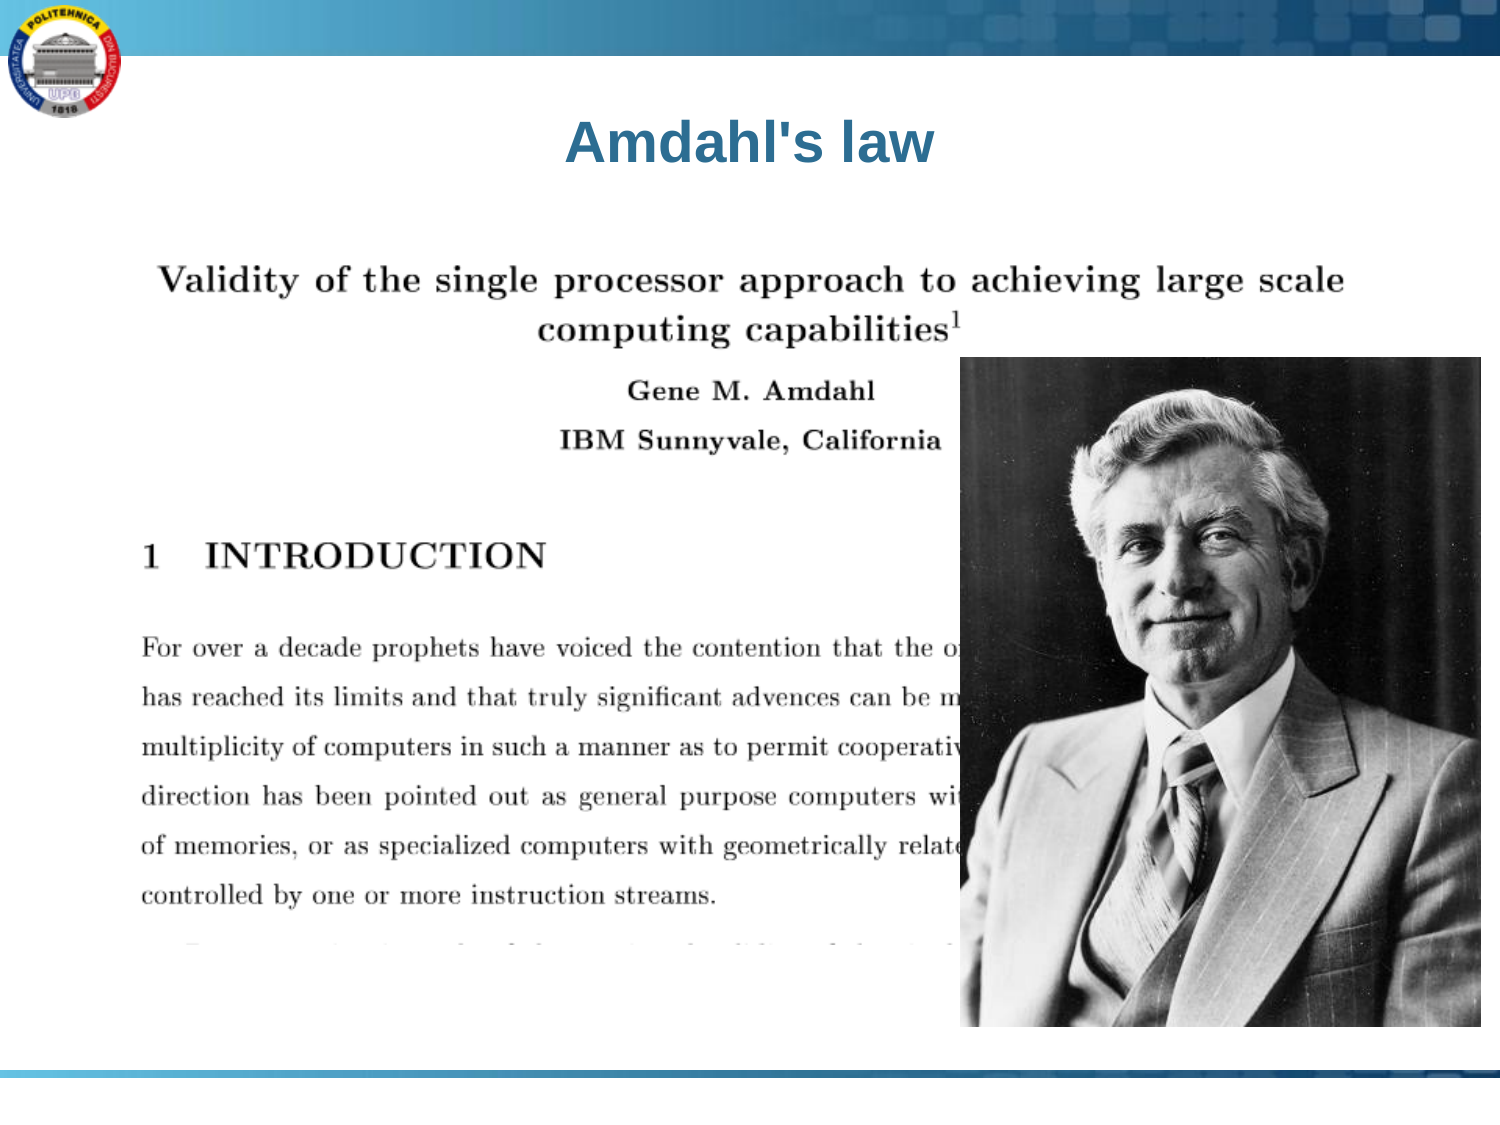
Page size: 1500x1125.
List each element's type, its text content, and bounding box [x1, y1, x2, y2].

picture [0, 1070, 1500, 1078]
title Amdahl's law [51, 102, 1449, 178]
picture [0, 0, 1500, 118]
picture [31, 225, 1481, 1027]
